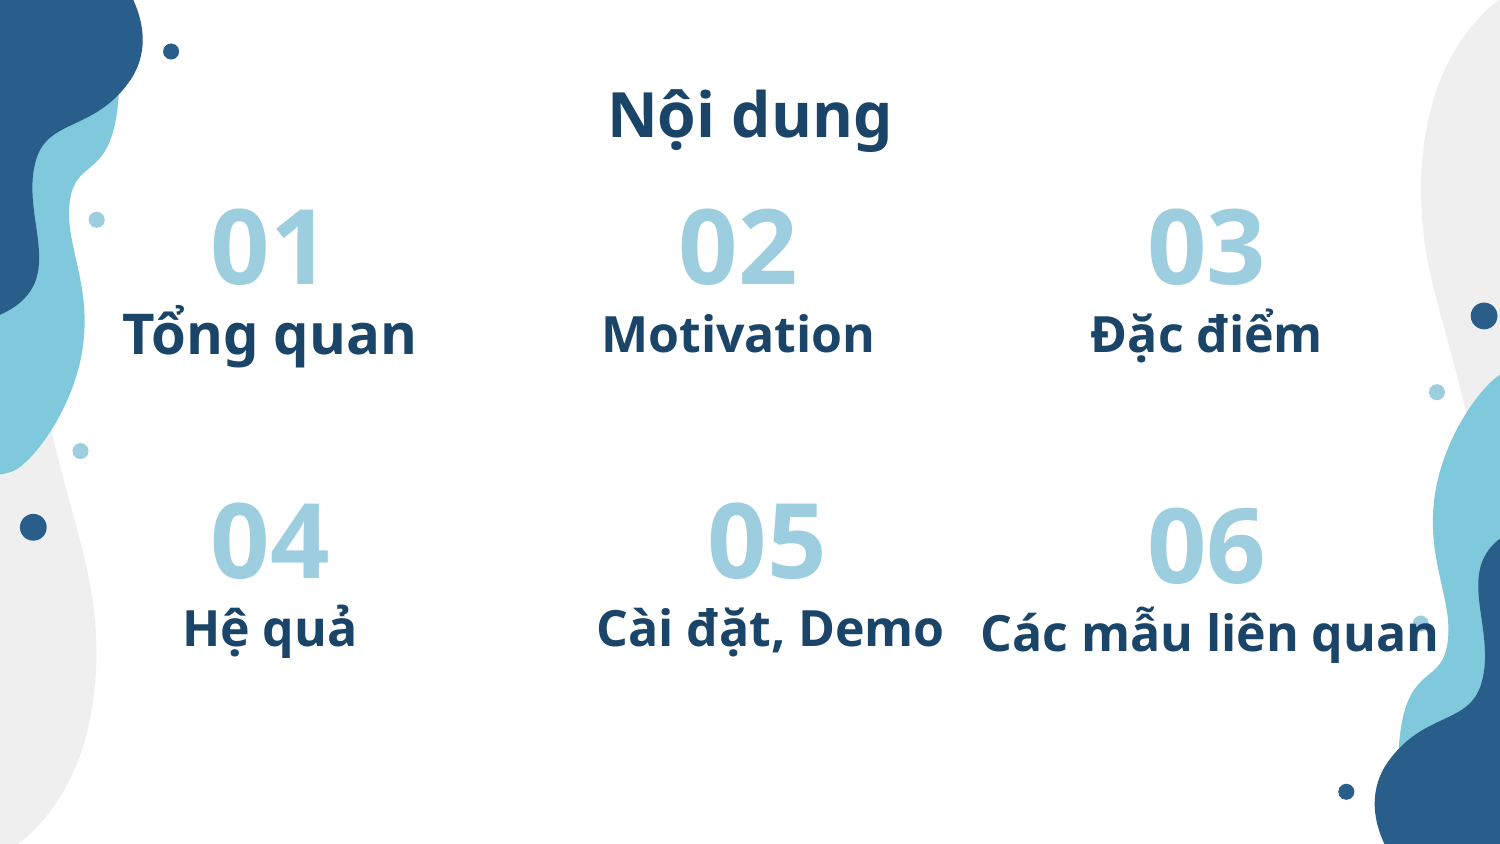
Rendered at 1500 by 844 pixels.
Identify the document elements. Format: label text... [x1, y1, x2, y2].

text_box 06 [1121, 487, 1293, 598]
subtitle Tổng quan [27, 311, 424, 354]
subtitle Hệ quả [0, 597, 509, 656]
subtitle Motivation [424, 302, 892, 362]
title 02 [653, 188, 824, 298]
text_box Đặc điểm [892, 302, 1500, 362]
title 04 [184, 482, 356, 592]
title 01 [184, 188, 356, 298]
text_box 05 [682, 482, 853, 592]
text_box Cài đặt, Demo [509, 597, 1032, 656]
title Nội dung [447, 59, 1053, 154]
text_box 03 [1121, 188, 1293, 298]
text_box Các mẫu liên quan [949, 602, 1472, 661]
